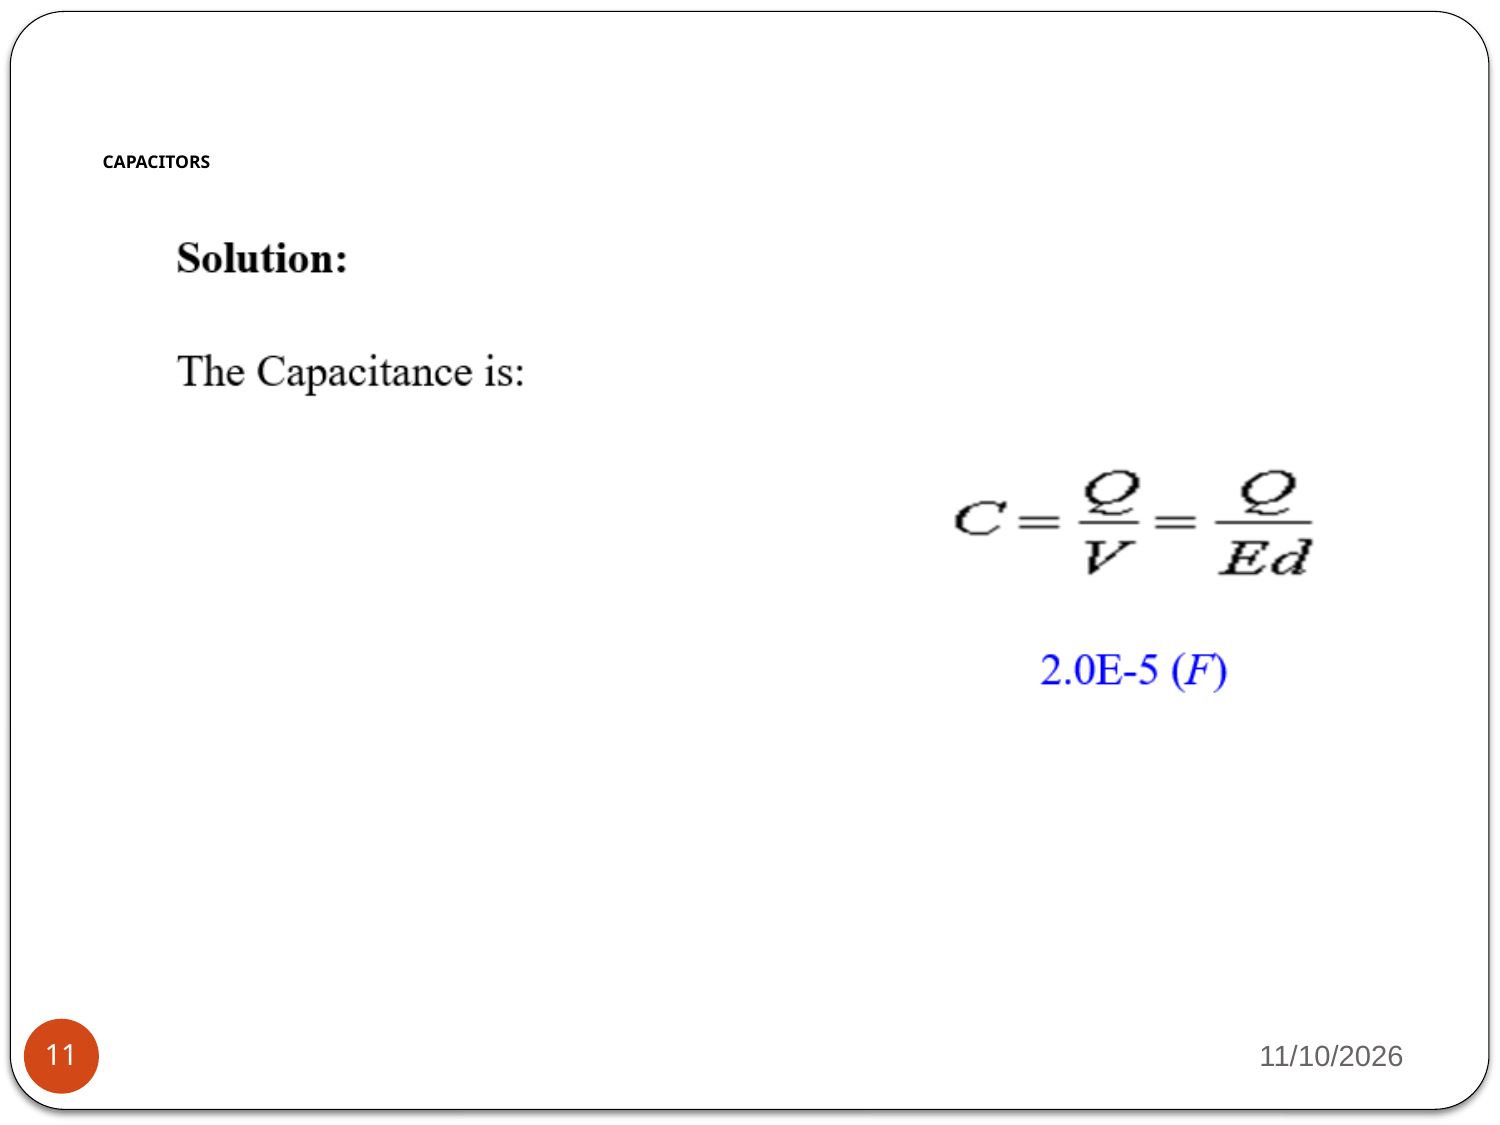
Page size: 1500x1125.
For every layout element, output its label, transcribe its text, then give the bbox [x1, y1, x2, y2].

picture [149, 221, 1347, 718]
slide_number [1012, 1015, 1419, 1094]
slide_number 11 [23, 1018, 99, 1094]
title CAPACITORS [87, 37, 1426, 188]
